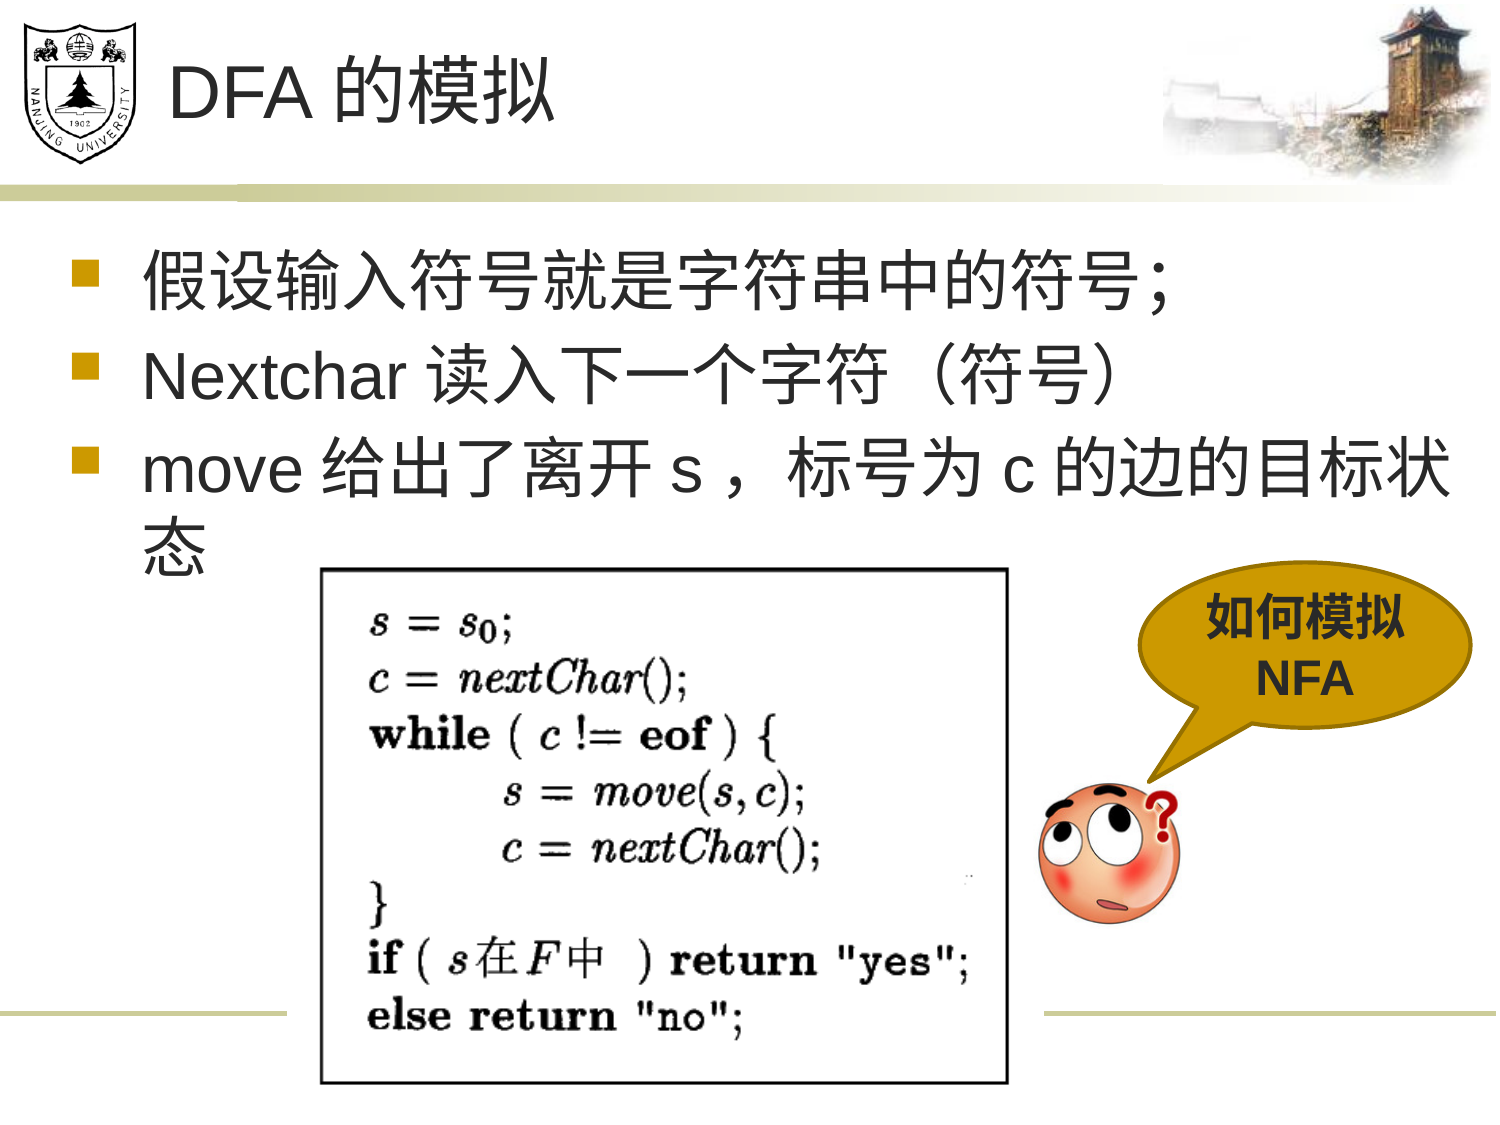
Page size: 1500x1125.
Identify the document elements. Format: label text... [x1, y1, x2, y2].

picture [0, 536, 1496, 1124]
title DFA的模拟 [152, 35, 1254, 141]
text_box 如何模拟 NFA [1137, 560, 1473, 773]
picture [17, 18, 143, 168]
picture [1163, 4, 1491, 185]
list 假设输入符号就是字符串中的符号； Nextchar读入下一个字符（符号） move给出了离开s，标号为c的边的目标状态 [53, 231, 1471, 953]
